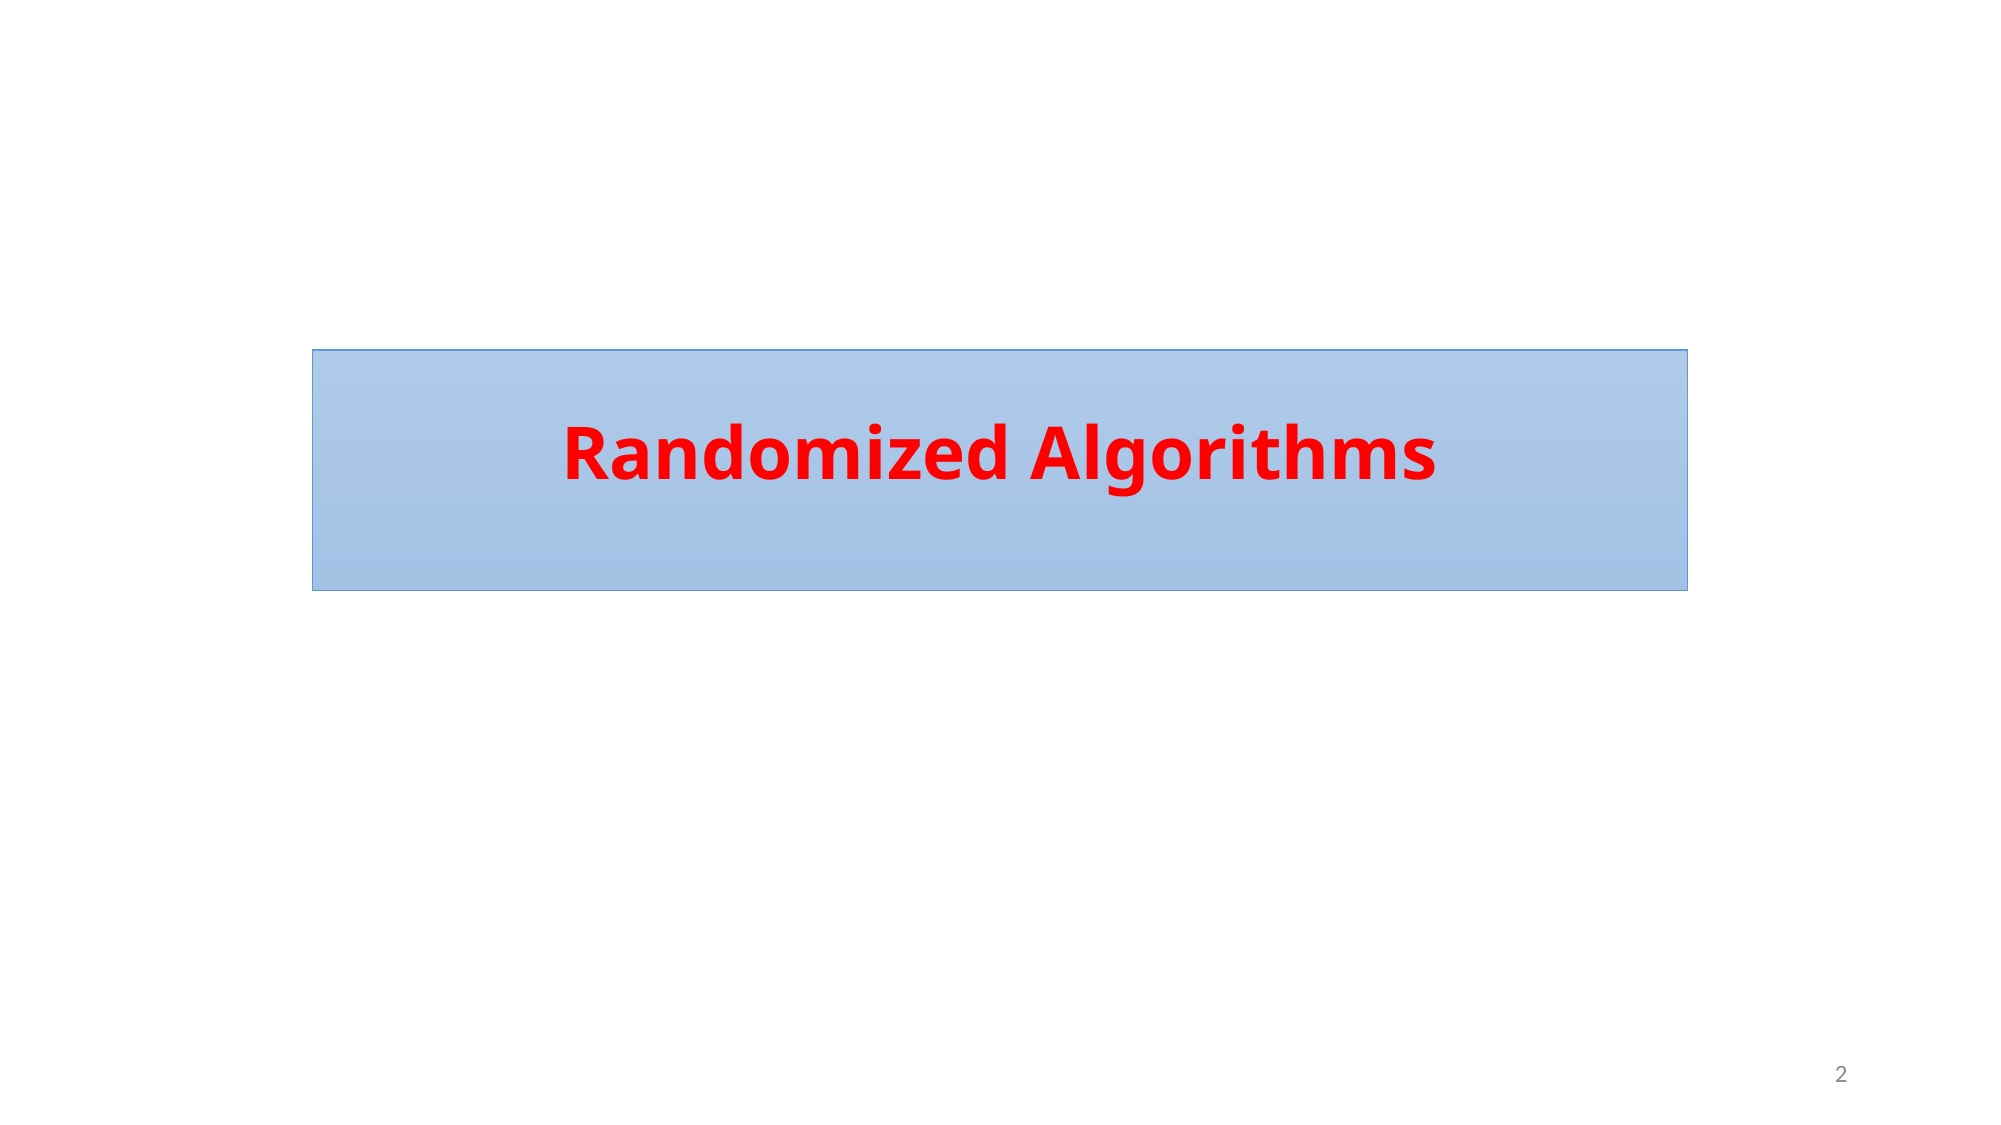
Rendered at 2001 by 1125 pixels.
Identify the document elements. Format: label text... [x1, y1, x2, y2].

title Randomized Algorithms [312, 349, 1688, 591]
slide_number 2 [1412, 1042, 1863, 1103]
